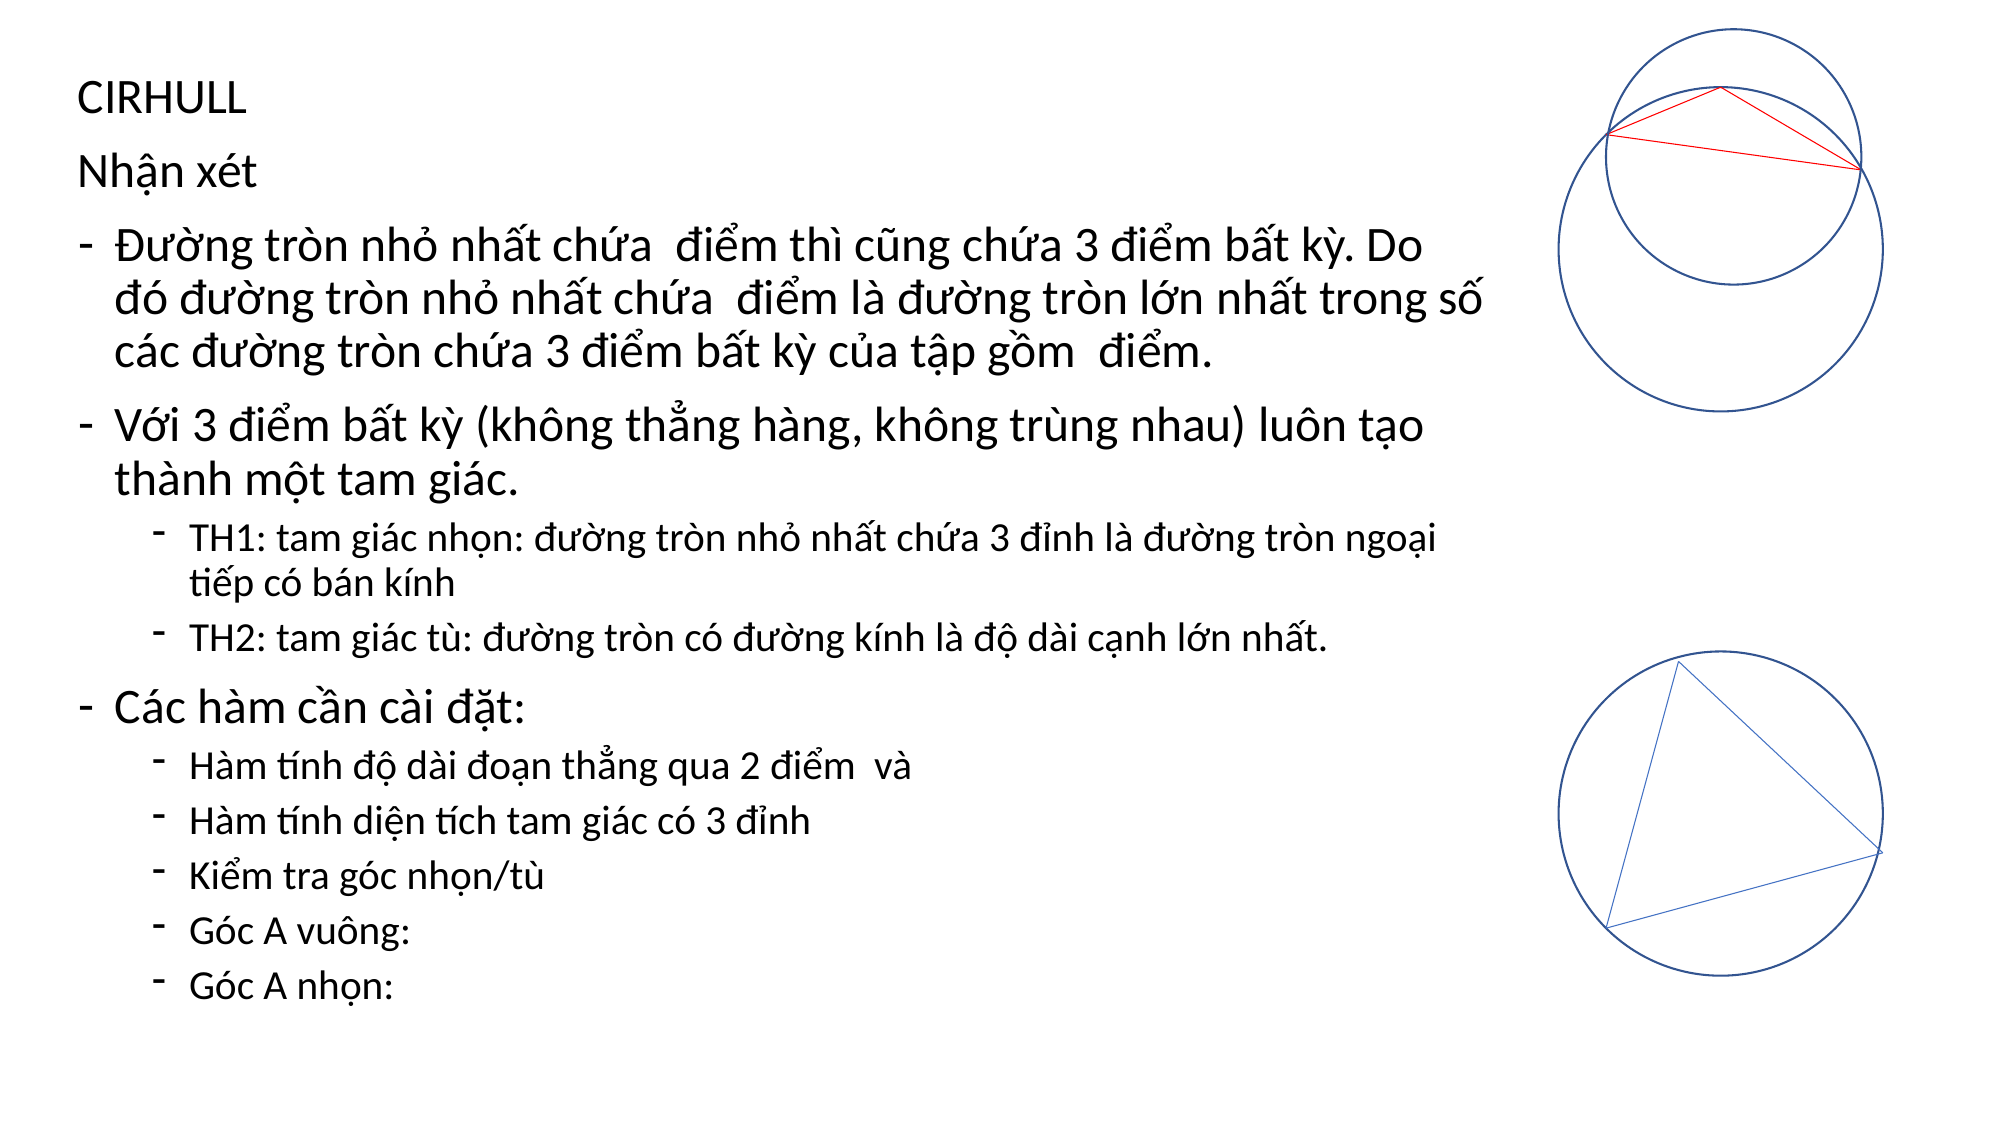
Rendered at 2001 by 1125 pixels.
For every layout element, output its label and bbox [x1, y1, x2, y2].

text_box [1606, 852, 1883, 929]
text_box [1662, 650, 1779, 661]
text_box [1605, 170, 1862, 286]
text_box [1557, 698, 1837, 977]
text_box [1605, 661, 1678, 929]
text_box [1557, 133, 1884, 413]
text_box [1678, 661, 1883, 852]
text_box [1605, 134, 1862, 170]
text_box [1606, 87, 1721, 134]
text_box [1721, 87, 1862, 134]
text_box [1625, 28, 1842, 87]
